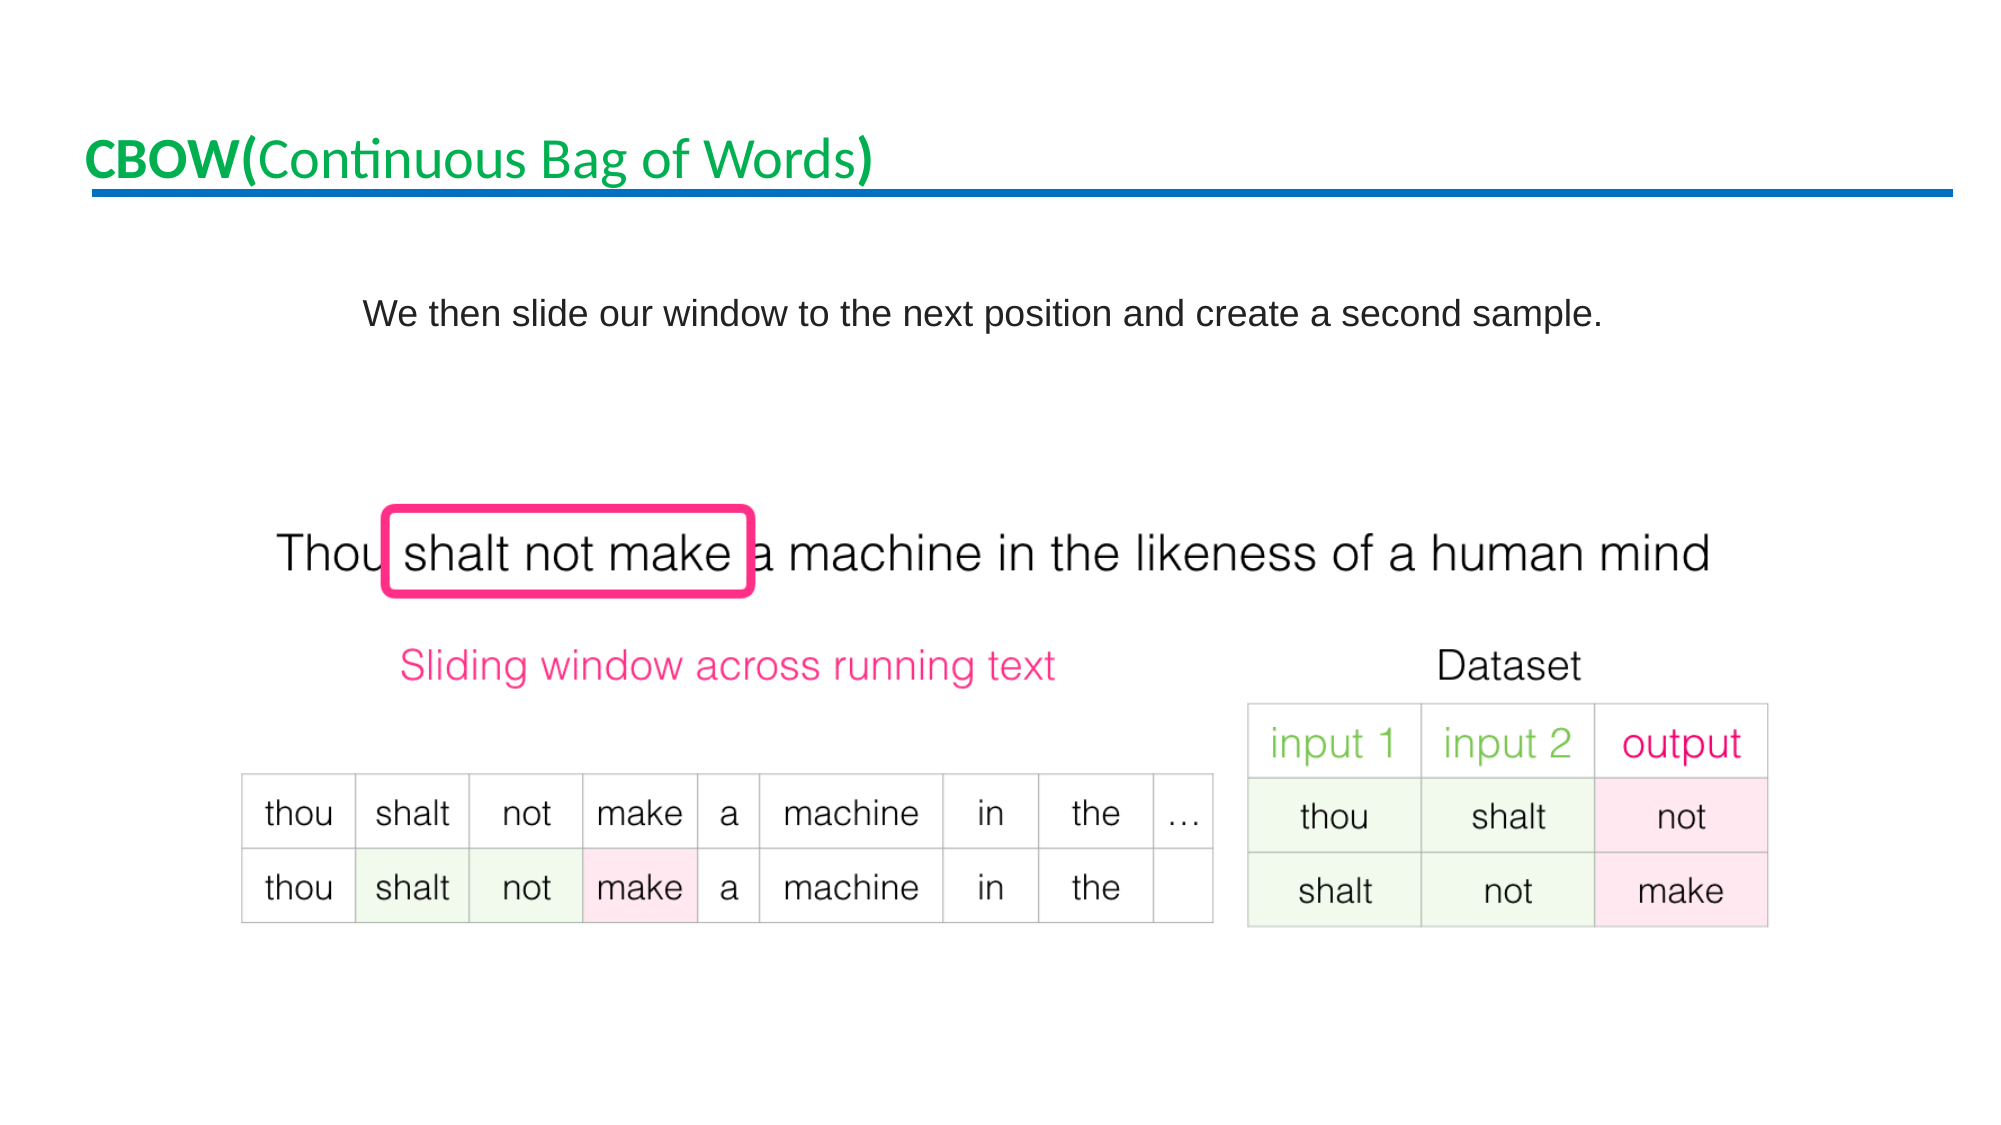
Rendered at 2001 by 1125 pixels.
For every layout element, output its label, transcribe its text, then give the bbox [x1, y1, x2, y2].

text_box CBOW(Continuous Bag of Words) [0, 112, 995, 198]
text_box We then slide our window to the next position and create a second sample. [347, 281, 1699, 341]
text_box [90, 187, 1955, 199]
picture [186, 469, 1801, 993]
